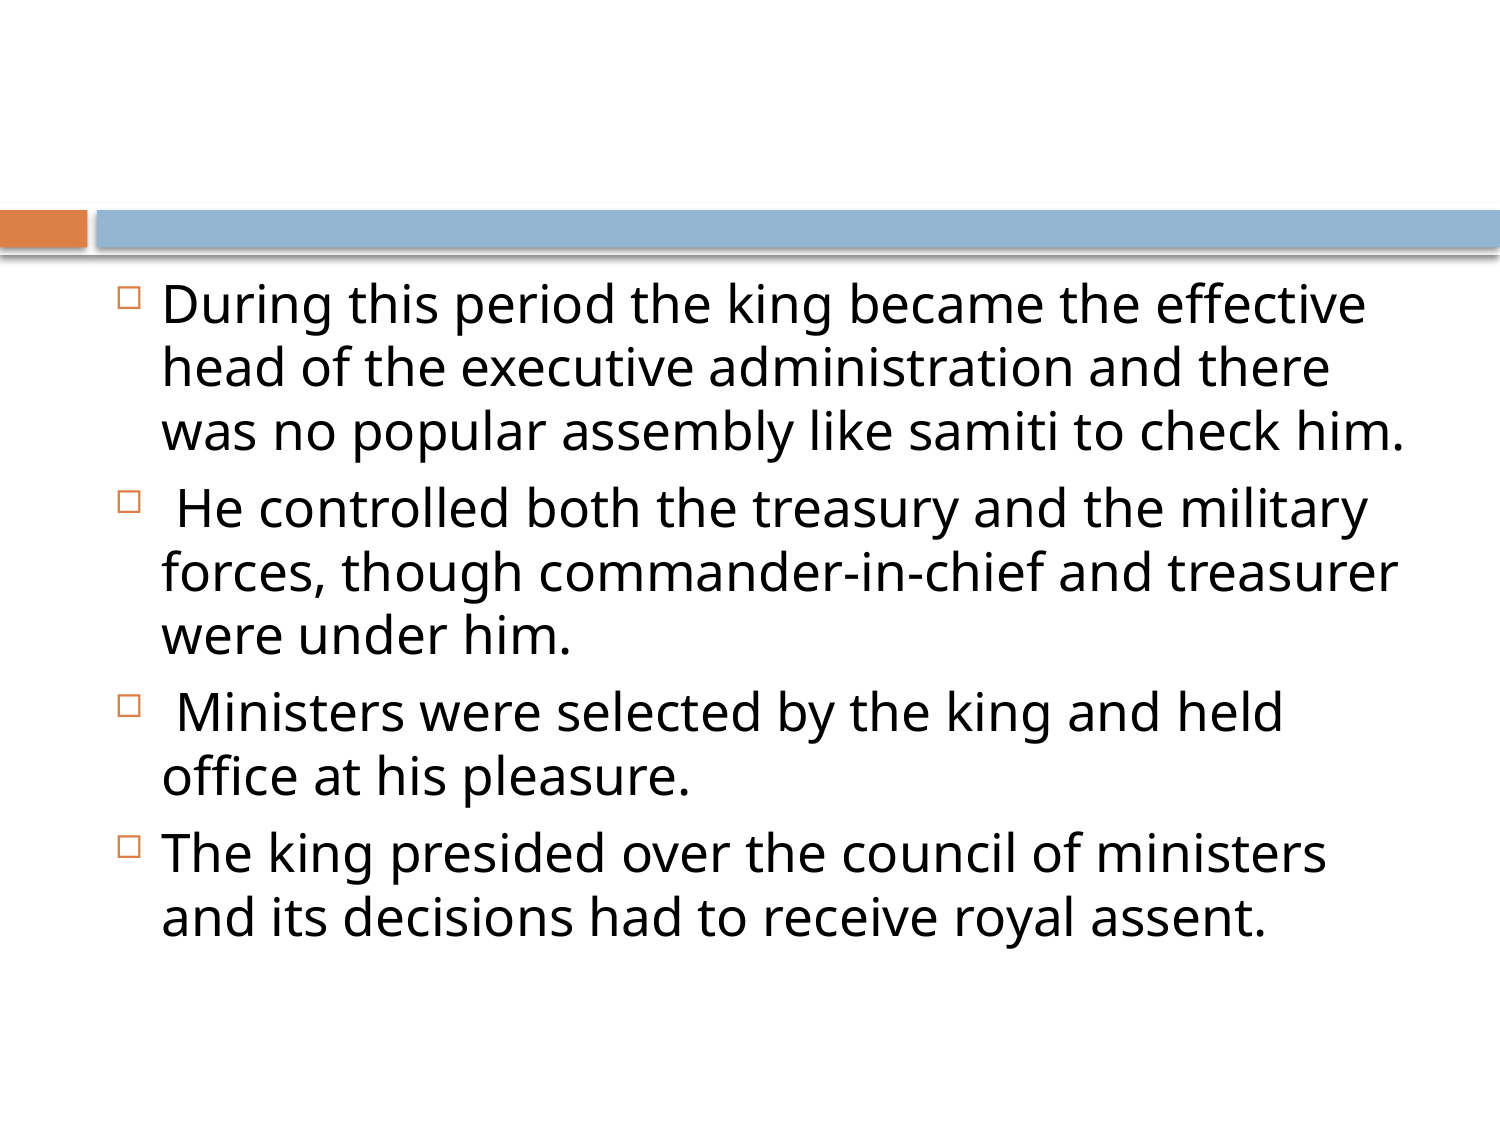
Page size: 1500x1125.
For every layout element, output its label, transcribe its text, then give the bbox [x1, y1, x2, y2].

list During this period the king became the effective head of the executive administration and there was no popular assembly like samiti to check him. He controlled both the treasury and the military forces, though commander-in-chief and treasurer were under him. Ministers were selected by the king and held office at his pleasure. The king presided over the council of ministers and its decisions had to receive royal assent. [100, 262, 1438, 1000]
